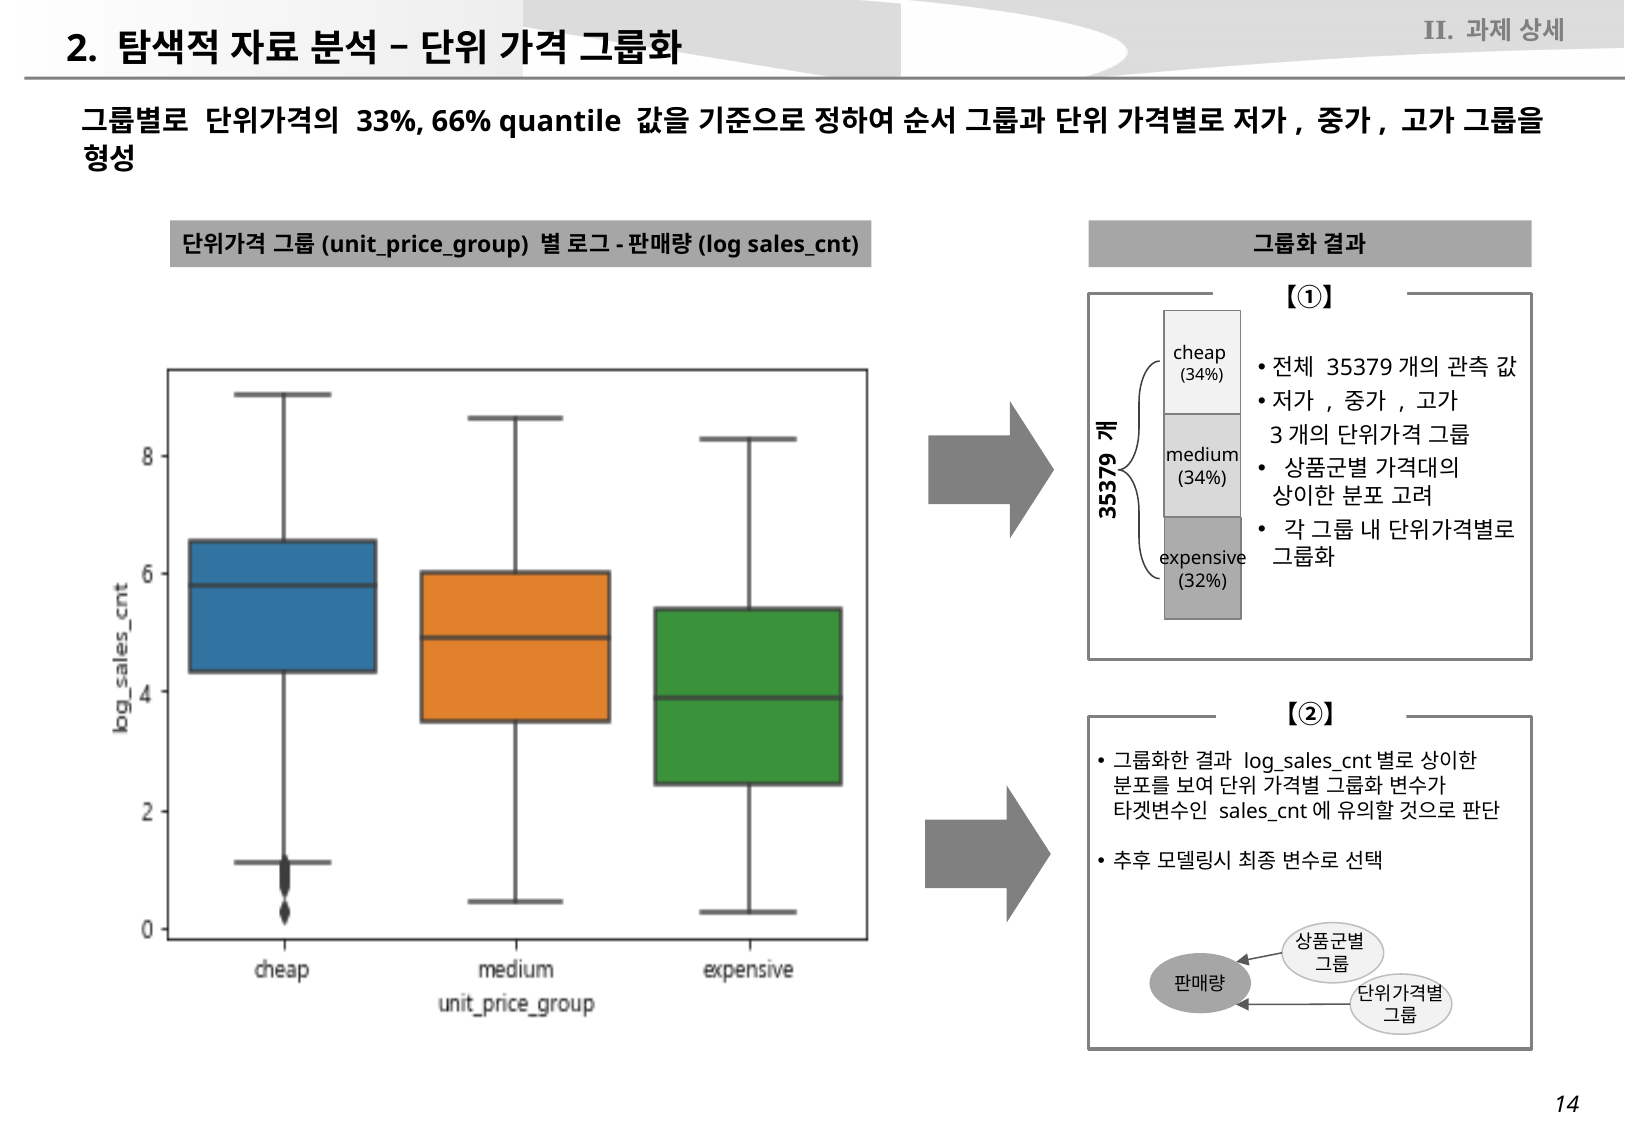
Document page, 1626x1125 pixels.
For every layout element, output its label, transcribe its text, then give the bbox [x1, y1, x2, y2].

text_box 𝐈𝐈. 과제 상세 [1408, 7, 1581, 52]
picture [86, 338, 926, 1041]
text_box 단위가격 그룹(unit_price_group) 별 로그-판매량(log sales_cnt) [170, 220, 872, 268]
picture [523, 0, 1624, 76]
text_box 그룹별로 단위가격의 33%, 66% quantile 값을 기준으로 정하여 순서 그룹과 단위 가격별로 저가, 중가, 고가 그룹을 형성 [66, 89, 1581, 185]
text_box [1080, 220, 1539, 1050]
text_box [930, 401, 1055, 539]
text_box 2. 탐색적 자료 분석 – 단위 가격 그룹화 [51, 16, 720, 76]
text_box [930, 785, 1051, 923]
